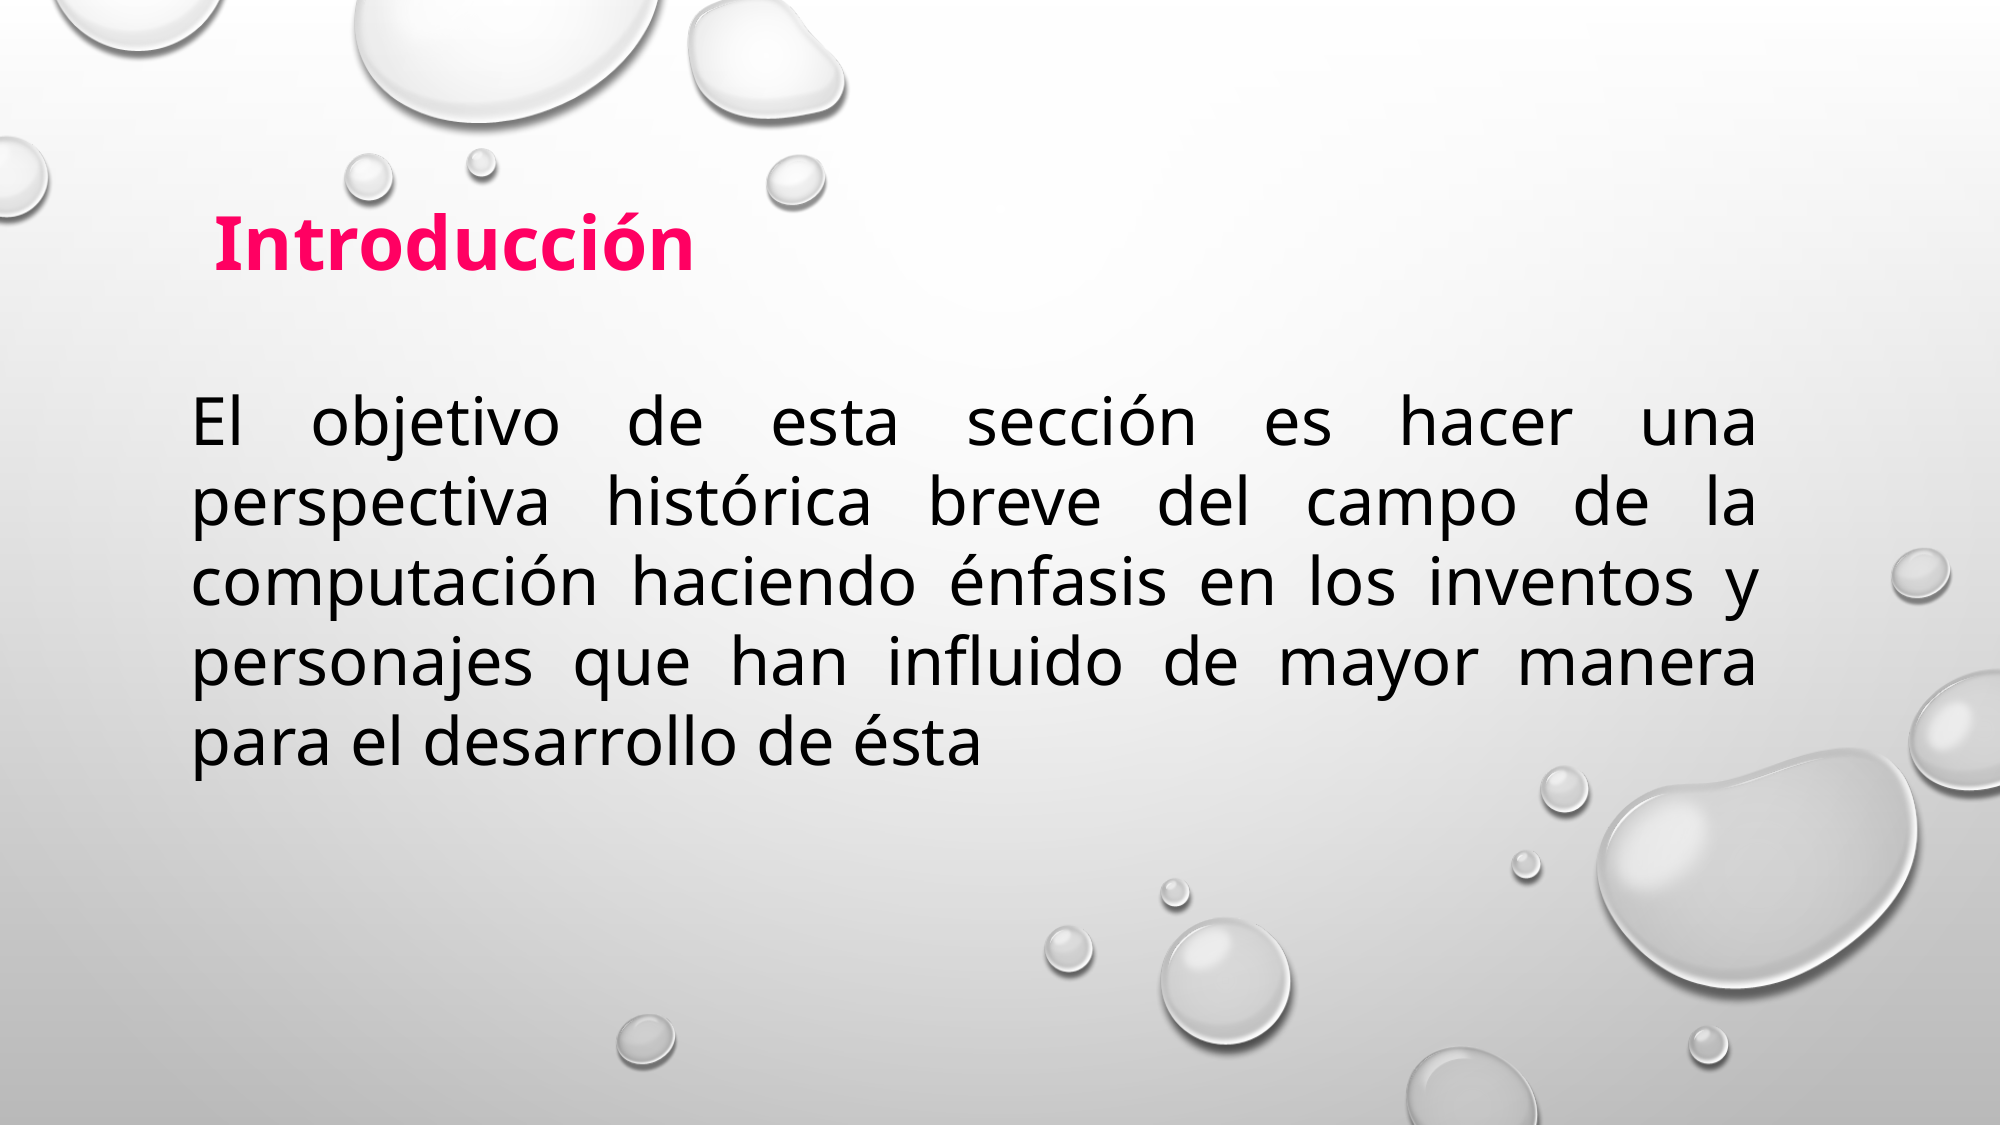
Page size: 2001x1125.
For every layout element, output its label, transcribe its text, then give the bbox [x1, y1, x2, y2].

text_box El objetivo de esta sección es hacer una perspectiva histórica breve del campo de la computación haciendo énfasis en los inventos y personajes que han influido de mayor manera para el desarrollo de ésta [176, 371, 1777, 786]
text_box Introducción [199, 188, 1331, 294]
picture [0, 0, 2000, 1125]
